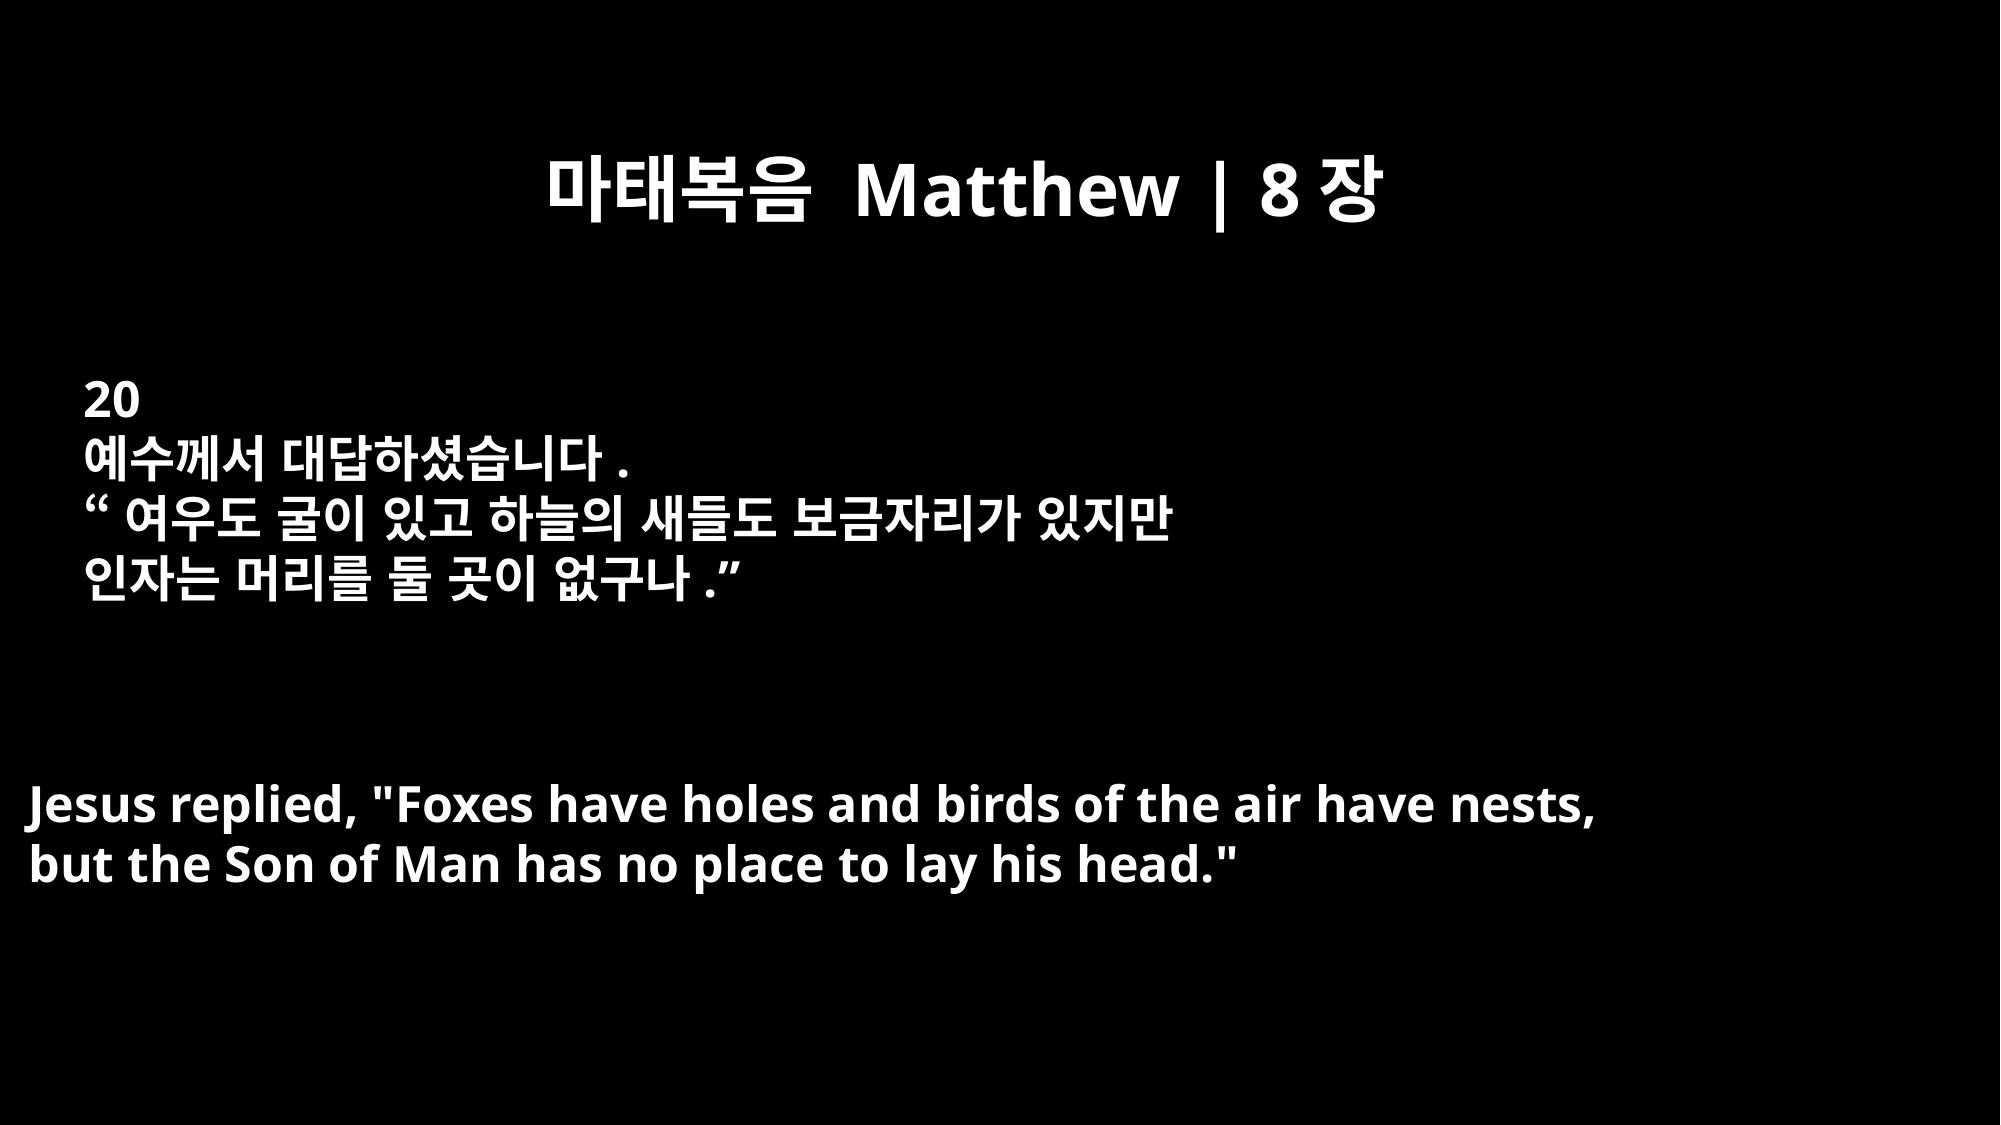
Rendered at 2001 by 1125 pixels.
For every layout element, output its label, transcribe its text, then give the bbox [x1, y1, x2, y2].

text_box 20 예수께서 대답하셨습니다. “여우도 굴이 있고 하늘의 새들도 보금자리가 있지만 인자는 머리를 둘 곳이 없구나.” [69, 359, 1190, 615]
text_box Jesus replied, "Foxes have holes and birds of the air have nests, but the Son of Man has no place to lay his head." [13, 764, 1613, 900]
text_box 마태복음 Matthew | 8장 [530, 136, 1401, 239]
